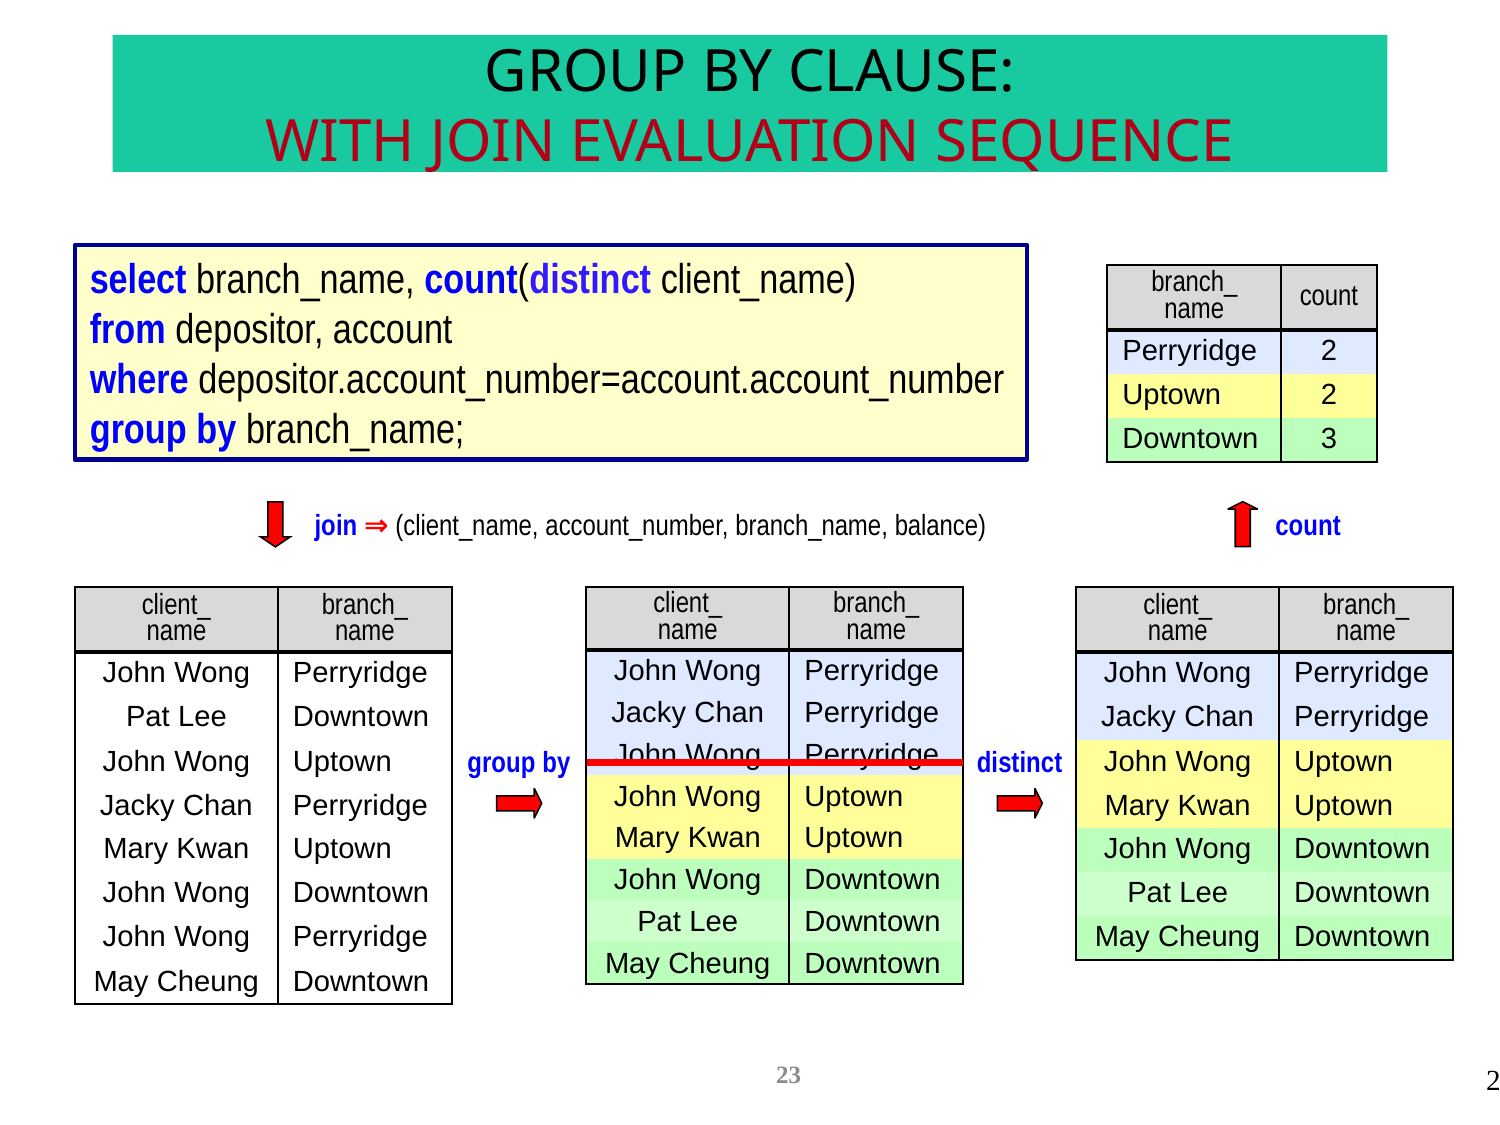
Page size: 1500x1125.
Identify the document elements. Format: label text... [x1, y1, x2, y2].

table_header branch_ name [1108, 266, 1280, 328]
table_cell Mary Kwan [1077, 784, 1278, 828]
table_cell John Wong [1077, 654, 1278, 696]
table_header client_ name [76, 588, 277, 650]
table_cell Pat Lee [1077, 872, 1278, 916]
table_cell John Wong [587, 652, 788, 691]
table_cell Perryridge [790, 652, 962, 691]
table_cell John Wong [76, 740, 277, 784]
slide_number 23 [478, 1043, 816, 1104]
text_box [1227, 498, 1357, 550]
table_cell Perryridge [790, 771, 956, 775]
table_cell Downtown [279, 960, 451, 1003]
table_cell May Cheung [587, 942, 788, 983]
table_cell Uptown [1280, 784, 1452, 828]
table_cell 2 [1282, 374, 1376, 418]
table_header client_ name [587, 588, 788, 648]
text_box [452, 735, 587, 819]
table_cell Perryridge [279, 916, 451, 960]
table_cell John Wong [76, 654, 277, 696]
table_cell Downtown [790, 942, 962, 983]
table_cell John Wong [1077, 828, 1278, 872]
table_cell Perryridge [790, 691, 962, 733]
table_cell 2 [1282, 332, 1376, 374]
table_cell Uptown [1108, 374, 1280, 418]
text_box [961, 735, 1079, 819]
table_cell John Wong [1082, 740, 1278, 784]
table_cell Perryridge [1280, 696, 1452, 740]
table_cell Downtown [279, 872, 451, 916]
table_cell Uptown [790, 817, 962, 859]
table_header branch_ name [790, 588, 962, 648]
table_cell Downtown [790, 859, 962, 900]
table_cell Mary Kwan [587, 817, 788, 859]
title GROUP BY CLAUSE: WITH JOIN EVALUATION SEQUENCE [112, 34, 1388, 172]
table_cell John Wong [587, 859, 788, 900]
table_header branch_ name [279, 588, 451, 650]
table_cell John Wong [591, 771, 788, 775]
table_cell Downtown [1108, 418, 1280, 461]
table_header count [1282, 266, 1376, 328]
table_cell Jacky Chan [76, 784, 277, 828]
table_cell May Cheung [1077, 916, 1278, 959]
table_header client_ name [1077, 588, 1278, 650]
table_cell 3 [1282, 418, 1376, 461]
table_cell Downtown [1280, 828, 1452, 872]
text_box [260, 498, 1009, 550]
table_cell Downtown [1280, 916, 1452, 959]
table_cell Downtown [790, 900, 962, 942]
table_cell Perryridge [279, 784, 451, 828]
table_cell Mary Kwan [76, 828, 277, 872]
table_cell May Cheung [76, 960, 277, 1003]
table_cell Perryridge [1108, 332, 1280, 374]
table_header branch_ name [1280, 588, 1452, 650]
table_cell Uptown [279, 828, 451, 872]
table_cell Uptown [1280, 740, 1452, 784]
table_cell Perryridge [1280, 654, 1452, 696]
table_cell Jacky Chan [1077, 696, 1278, 740]
table_cell John Wong [76, 916, 277, 960]
table_cell Uptown [279, 740, 447, 784]
table_cell Downtown [1280, 872, 1452, 916]
table_cell Jacky Chan [587, 691, 788, 733]
text_box select branch_name, count(distinct client_name) from depositor, account where depositor.account_number=account.account_number group by branch_name; [74, 245, 1027, 460]
table_cell John Wong [591, 775, 788, 817]
table_cell Pat Lee [76, 696, 277, 740]
table_cell John Wong [587, 733, 788, 759]
table_cell Uptown [790, 775, 956, 817]
table_cell Pat Lee [587, 900, 788, 942]
table_cell John Wong [76, 872, 277, 916]
table_cell Downtown [279, 696, 451, 740]
table_cell Perryridge [790, 733, 962, 759]
table_cell Perryridge [279, 654, 451, 696]
